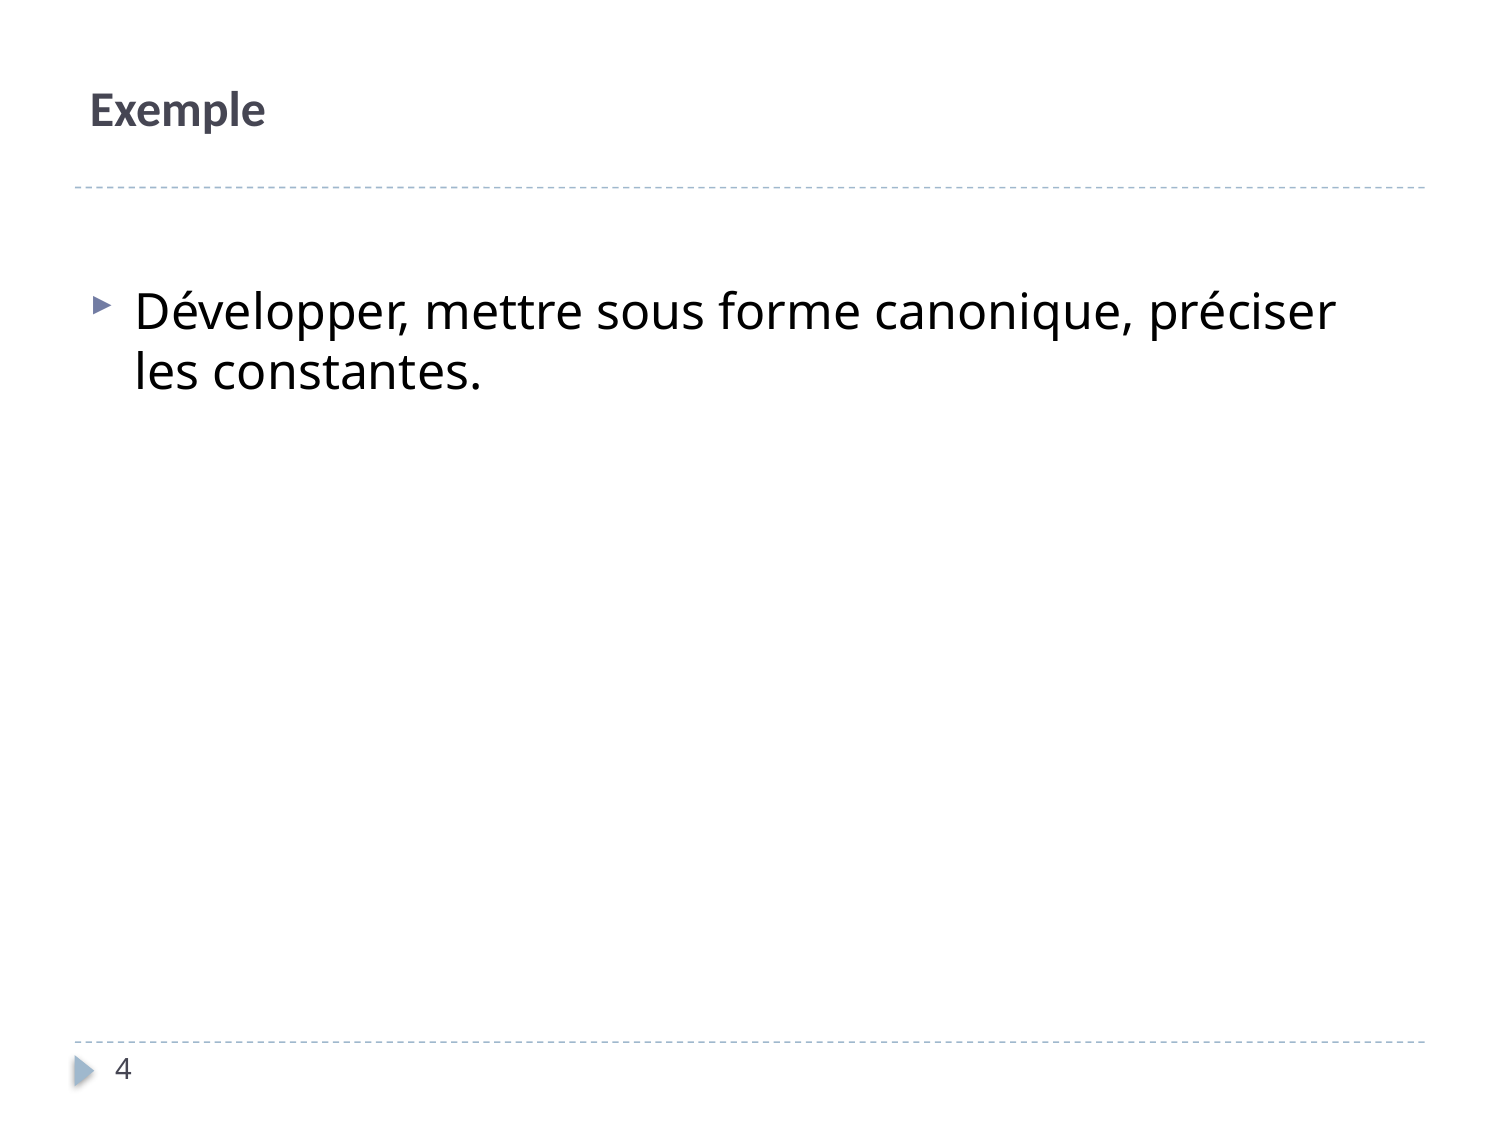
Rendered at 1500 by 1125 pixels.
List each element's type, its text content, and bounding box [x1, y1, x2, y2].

title Exemple [75, 24, 1436, 188]
slide_number 4 [100, 1042, 426, 1103]
